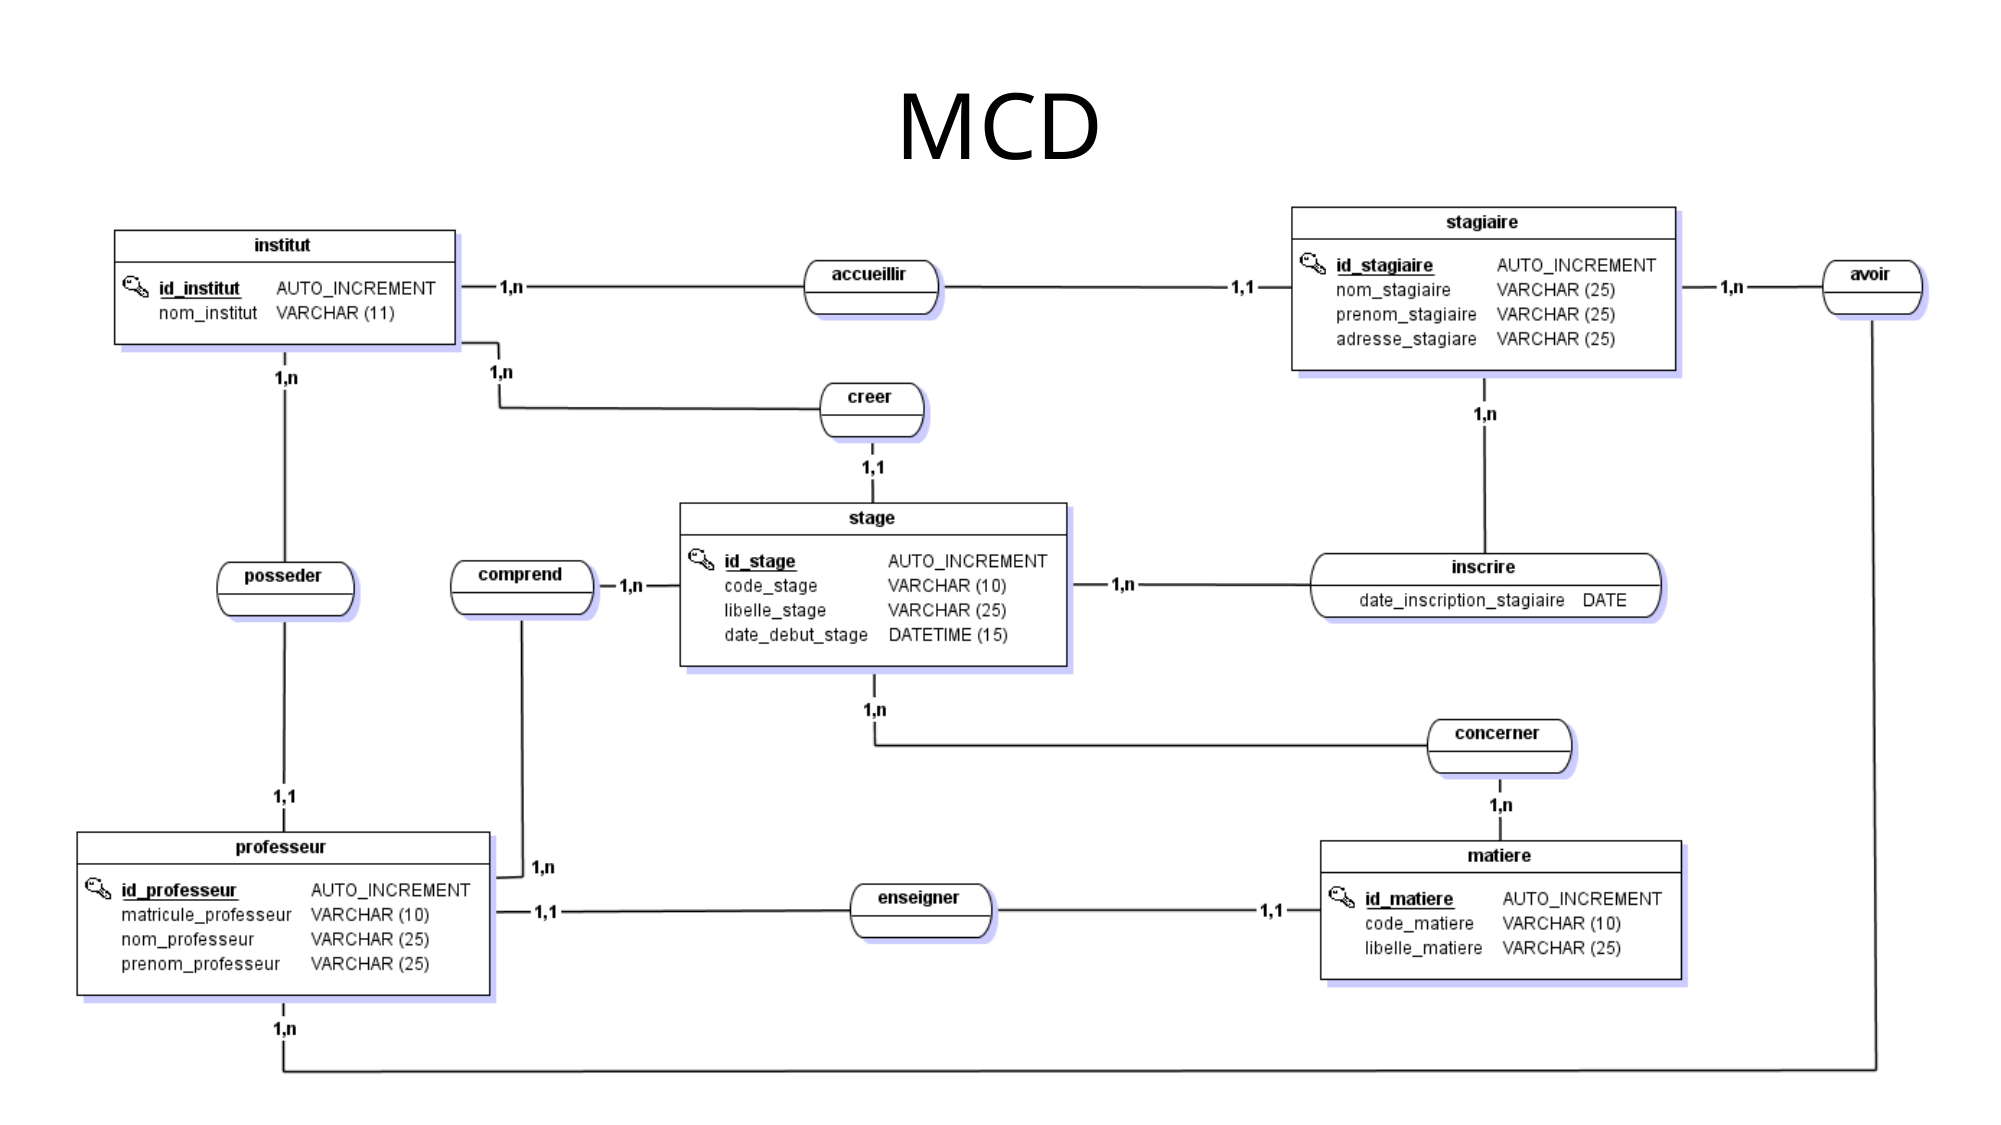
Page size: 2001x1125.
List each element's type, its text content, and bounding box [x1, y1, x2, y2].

picture [68, 188, 1932, 1090]
title MCD [137, 21, 1863, 188]
